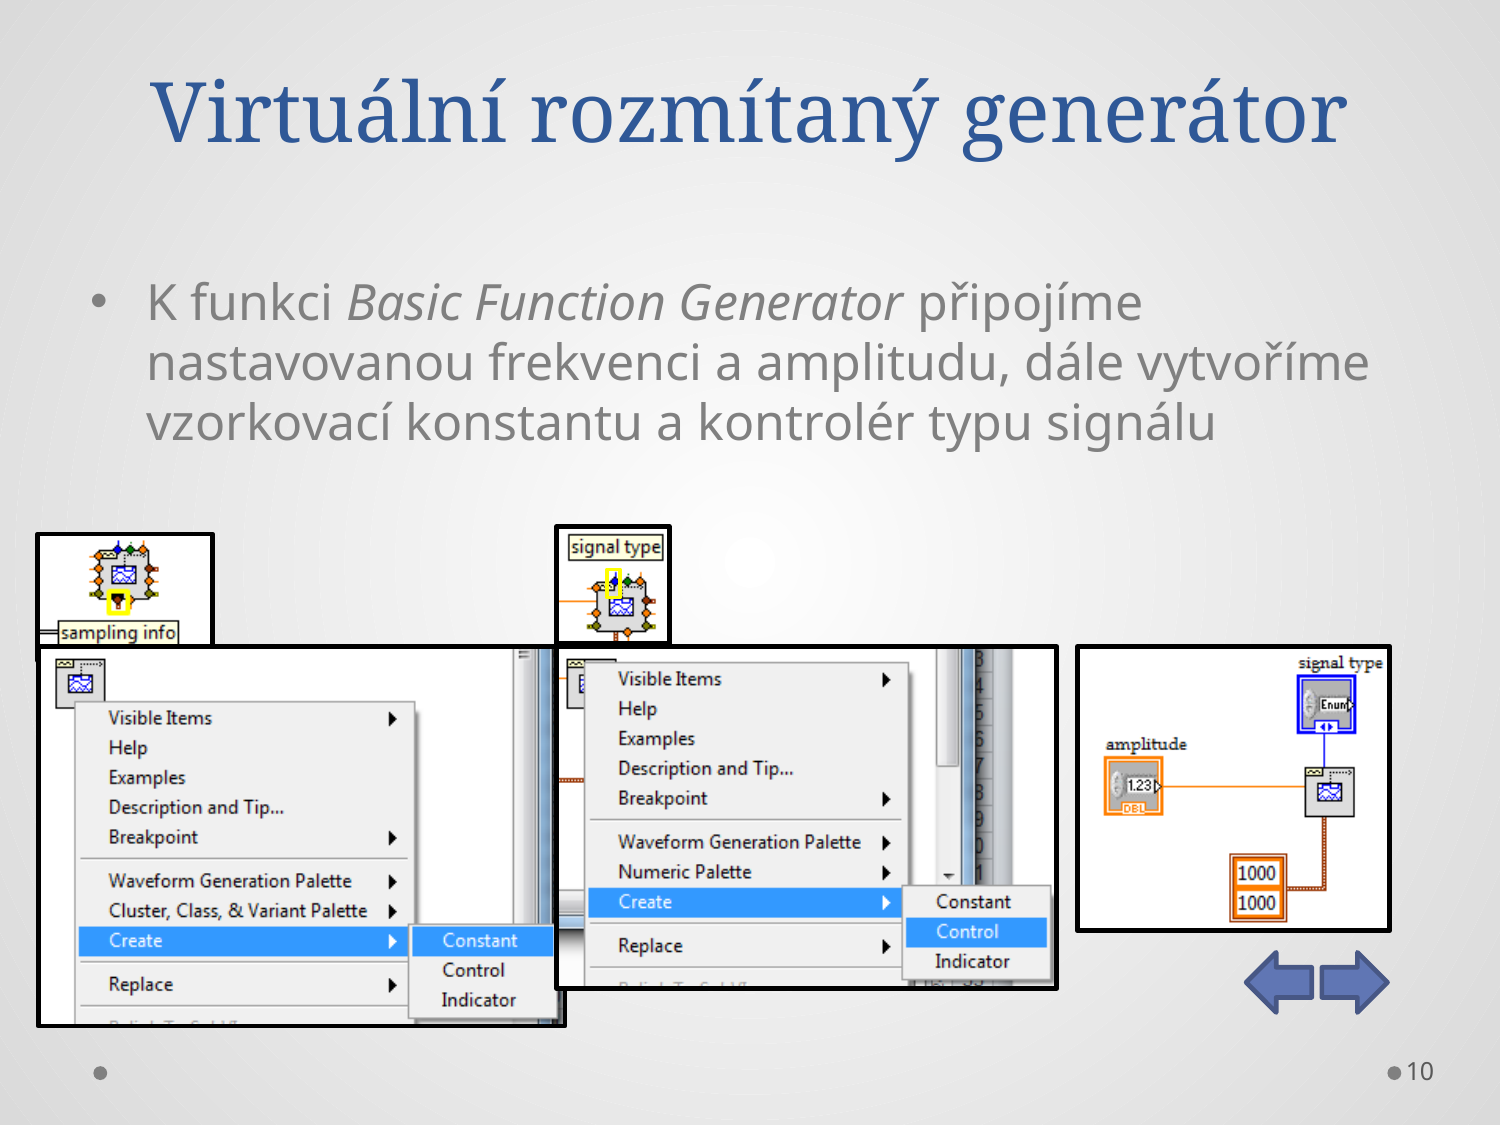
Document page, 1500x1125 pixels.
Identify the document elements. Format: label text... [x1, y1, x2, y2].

text_box [1319, 950, 1390, 1015]
title Virtuální rozmítaný generátor [75, 0, 1425, 167]
picture [558, 528, 668, 642]
picture [39, 535, 1055, 1024]
text_box [1243, 950, 1315, 1015]
picture [1079, 648, 1388, 929]
slide_number 10 [1401, 1042, 1494, 1103]
list K funkci Basic Function Generator připojíme nastavovanou frekvenci a amplitudu, dále vytvoříme vzorkovací konstantu a kontrolér typu signálu [75, 262, 1425, 1005]
